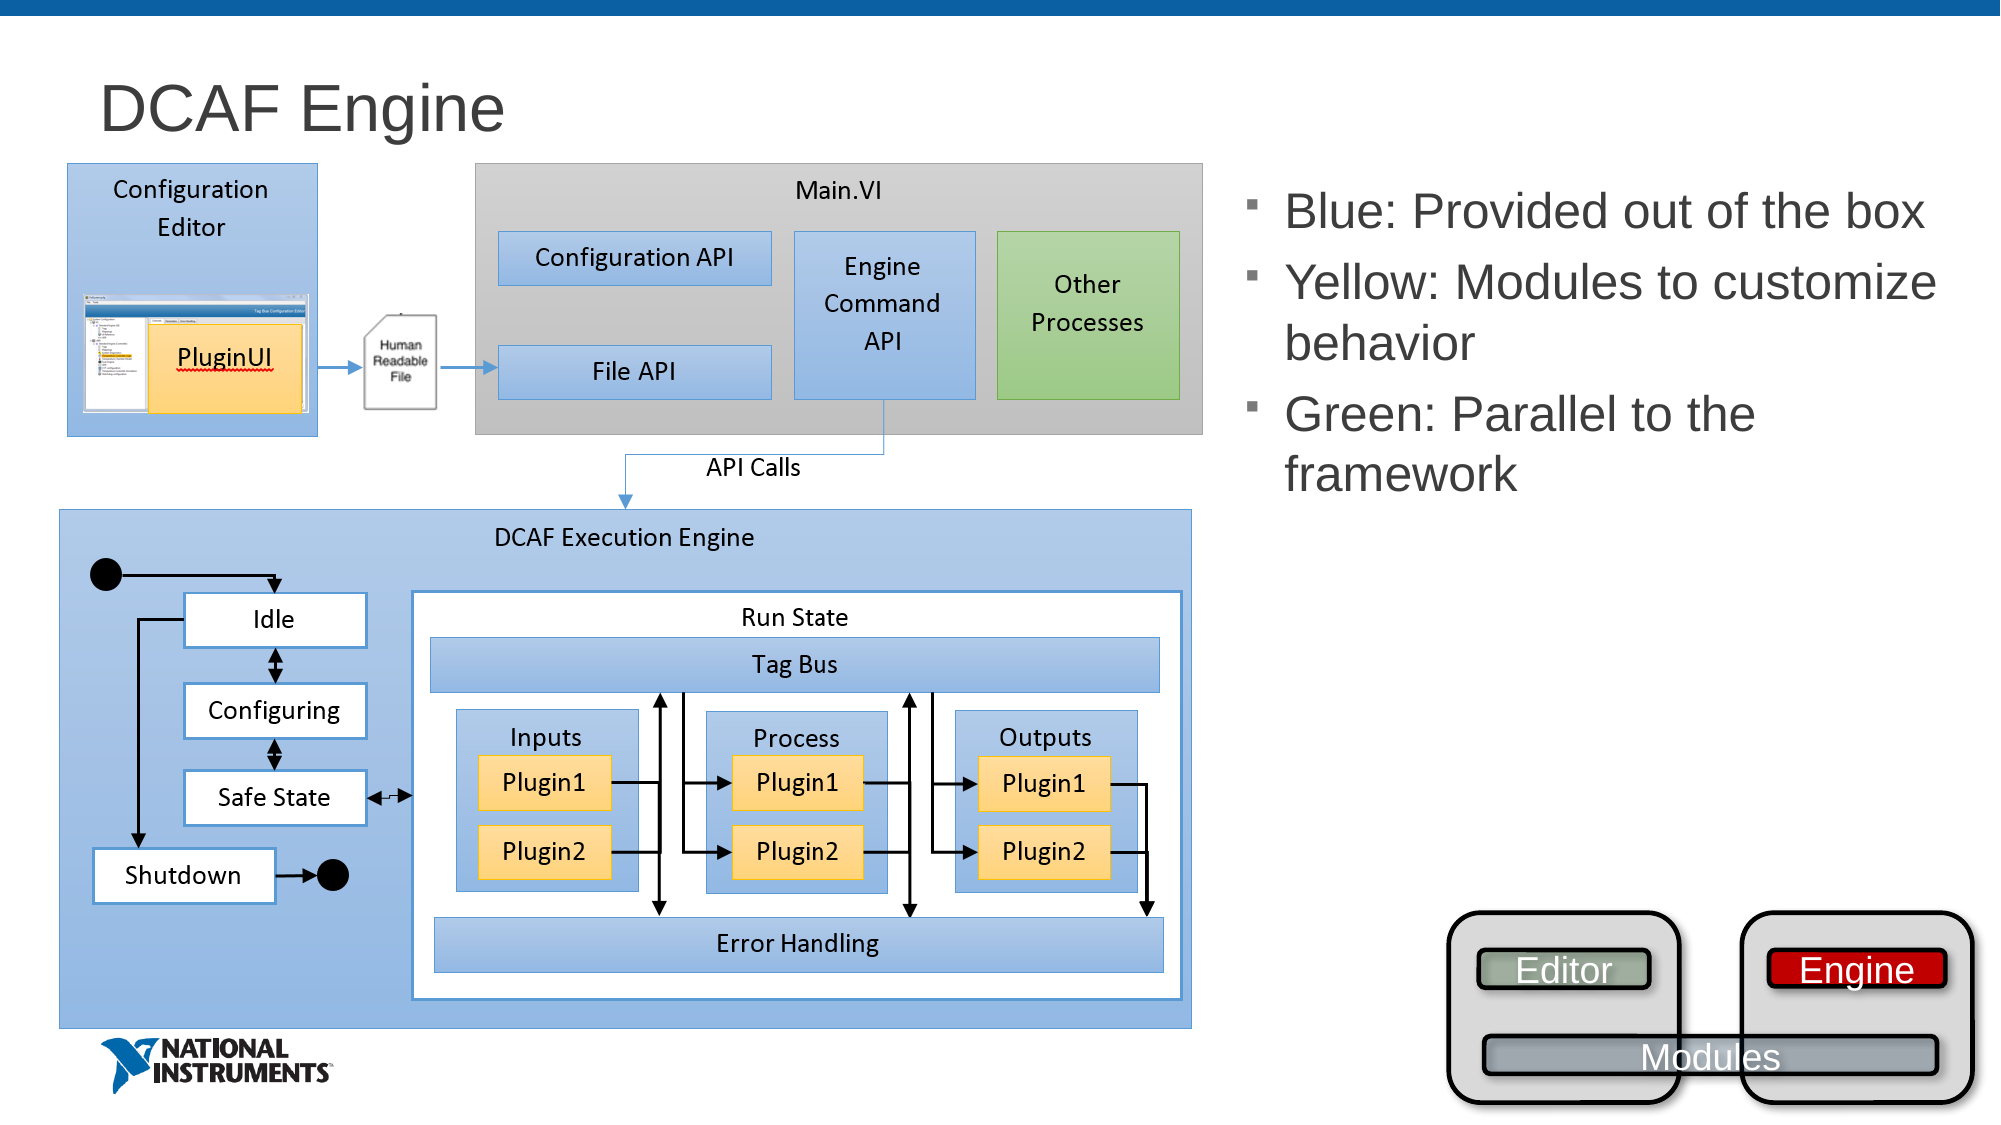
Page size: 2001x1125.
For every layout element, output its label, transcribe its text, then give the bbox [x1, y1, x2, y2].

text_box Editor [1478, 949, 1650, 989]
title DCAF Engine [99, 60, 1900, 160]
text_box [1448, 912, 1680, 1104]
list Blue: Provided out of the box Yellow: Modules to customize behavior Green: Parallel to the framework [1244, 171, 1942, 824]
picture [28, 151, 1215, 1036]
text_box [1741, 912, 1973, 1104]
text_box Modules [1483, 1035, 1938, 1075]
text_box Engine [1768, 949, 1946, 987]
